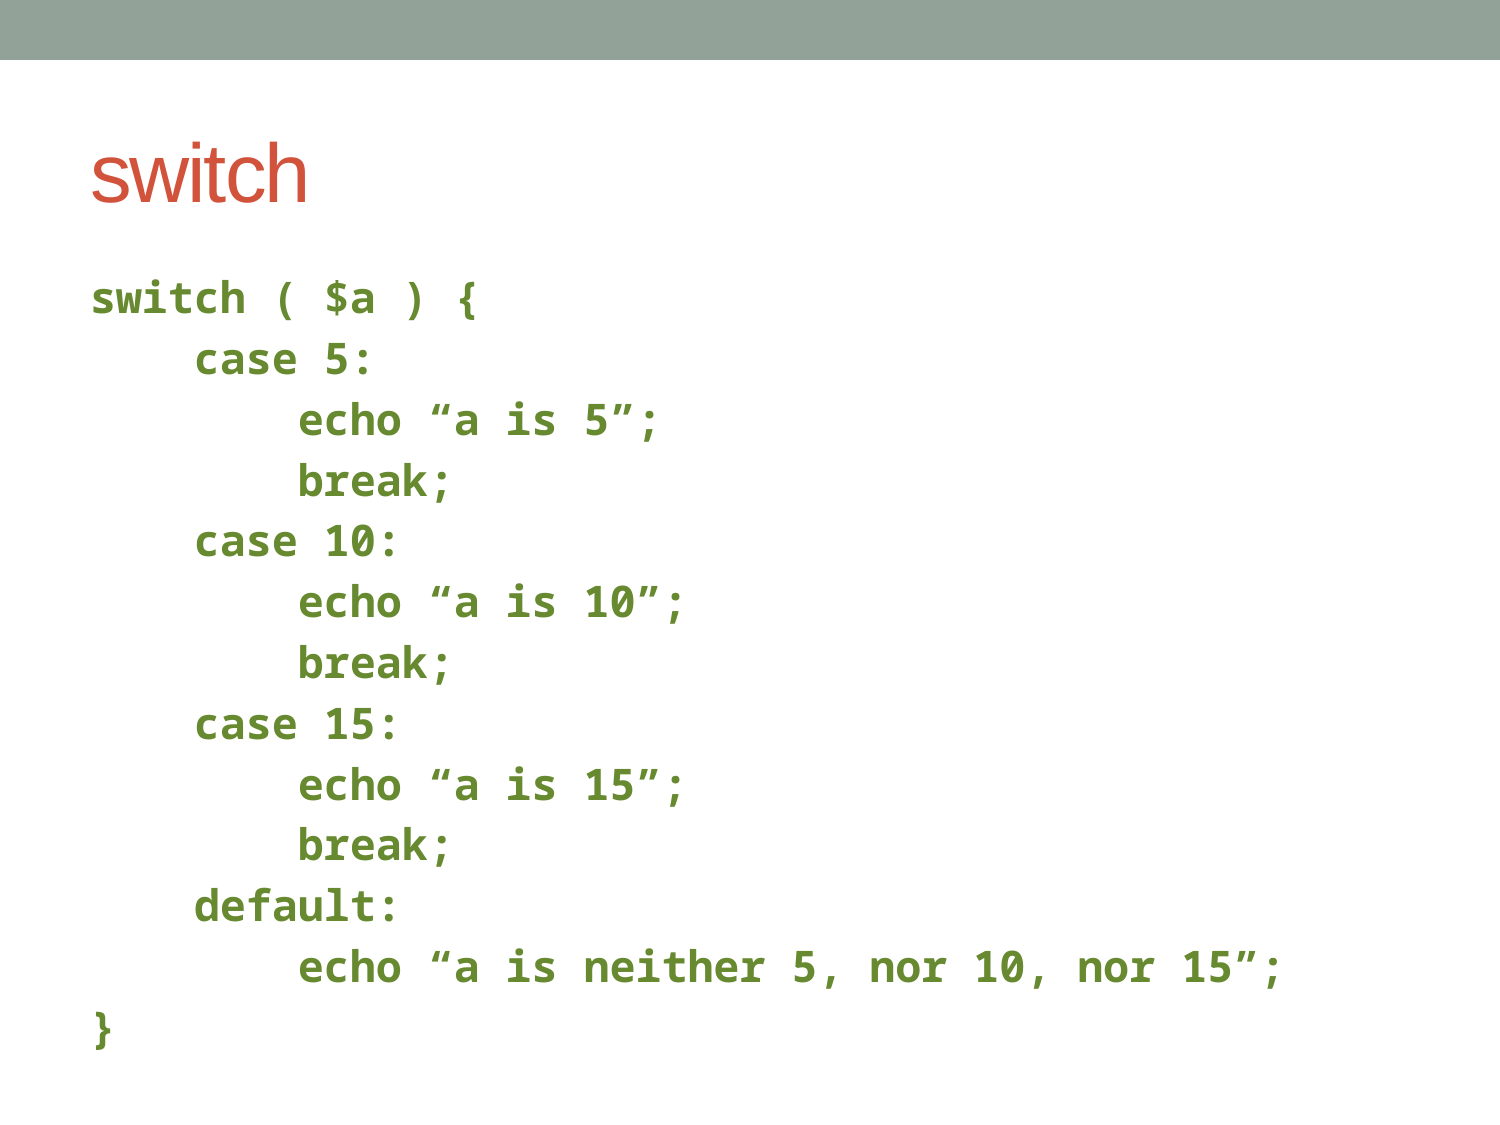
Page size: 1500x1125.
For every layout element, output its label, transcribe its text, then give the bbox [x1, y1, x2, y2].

title switch [75, 87, 1425, 250]
list switch ( $a ) { case 5: echo “a is 5”; break; case 10: echo “a is 10”; break; case 15: echo “a is 15”; break; default: echo “a is neither 5, nor 10, nor 15”; } [75, 262, 1425, 1063]
